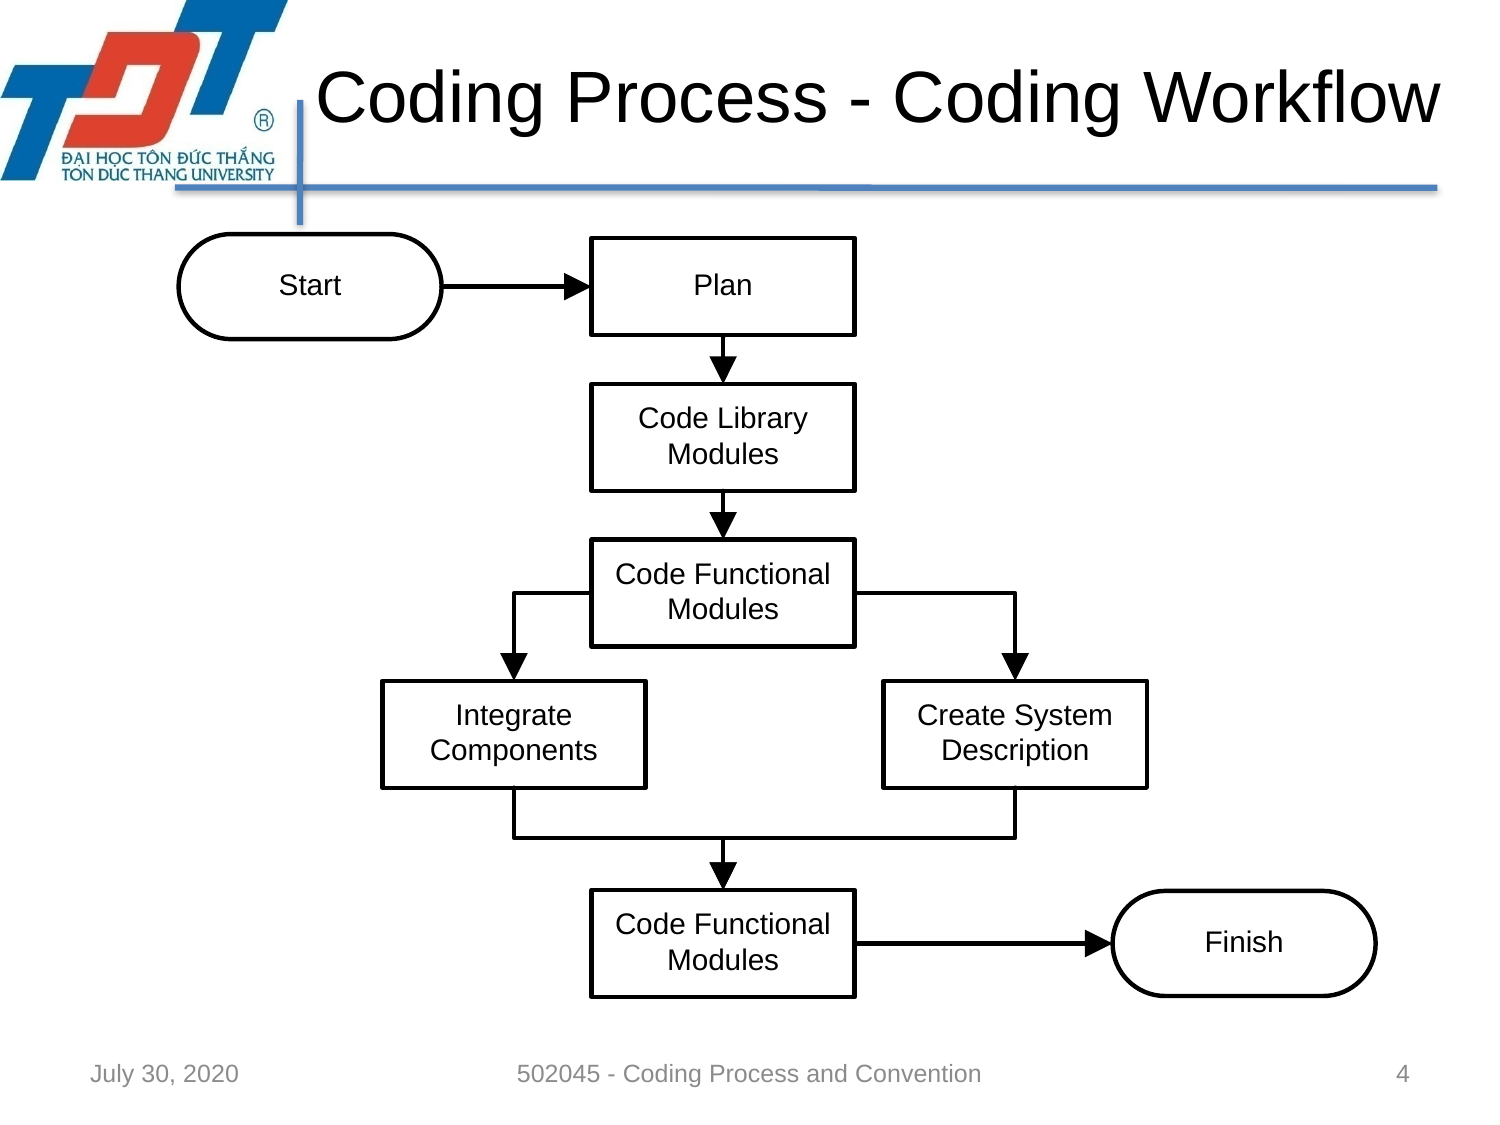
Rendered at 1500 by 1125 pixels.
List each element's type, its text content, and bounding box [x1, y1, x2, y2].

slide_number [75, 1042, 425, 1103]
slide_number 4 [1074, 1042, 1425, 1103]
picture [0, 0, 288, 181]
title Coding Process - Coding Workflow [299, 0, 1488, 188]
footer 502045 - Coding Process and Convention [487, 1042, 1013, 1103]
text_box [37, 207, 1397, 1030]
